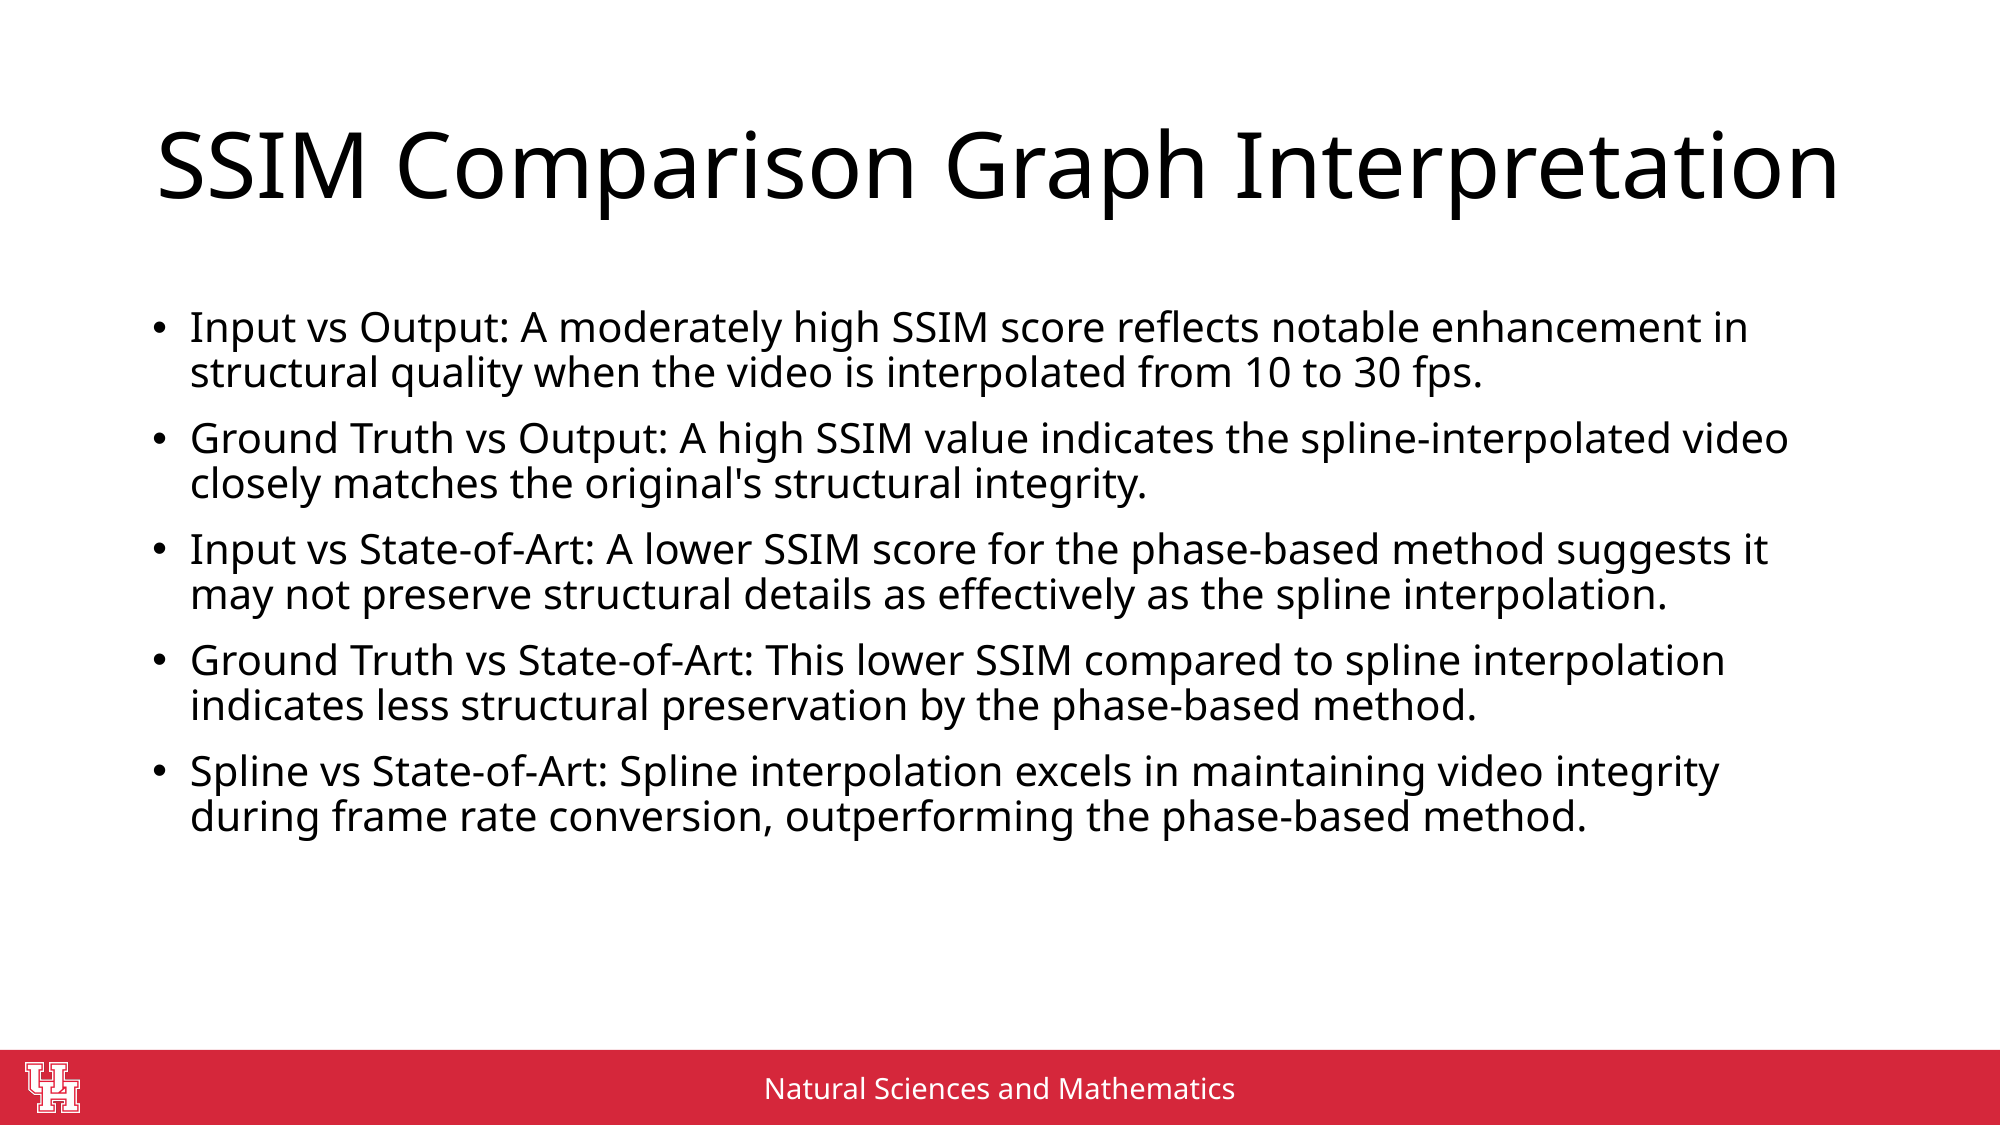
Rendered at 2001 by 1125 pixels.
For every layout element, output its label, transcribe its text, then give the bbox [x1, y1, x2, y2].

picture [25, 1062, 80, 1113]
list Input vs Output: A moderately high SSIM score reflects notable enhancement in structural quality when the video is interpolated from 10 to 30 fps. Ground Truth vs Output: A high SSIM value indicates the spline-interpolated video closely matches the original's structural integrity. Input vs State-of-Art: A lower SSIM score for the phase-based method suggests it may not preserve structural details as effectively as the spline interpolation. Ground Truth vs State-of-Art: This lower SSIM compared to spline interpolation indicates less structural preservation by the phase-based method. Spline vs State-of-Art: Spline interpolation excels in maintaining video integrity during frame rate conversion, outperforming the phase-based method. [137, 299, 1863, 1014]
title SSIM Comparison Graph Interpretation [137, 59, 1863, 278]
